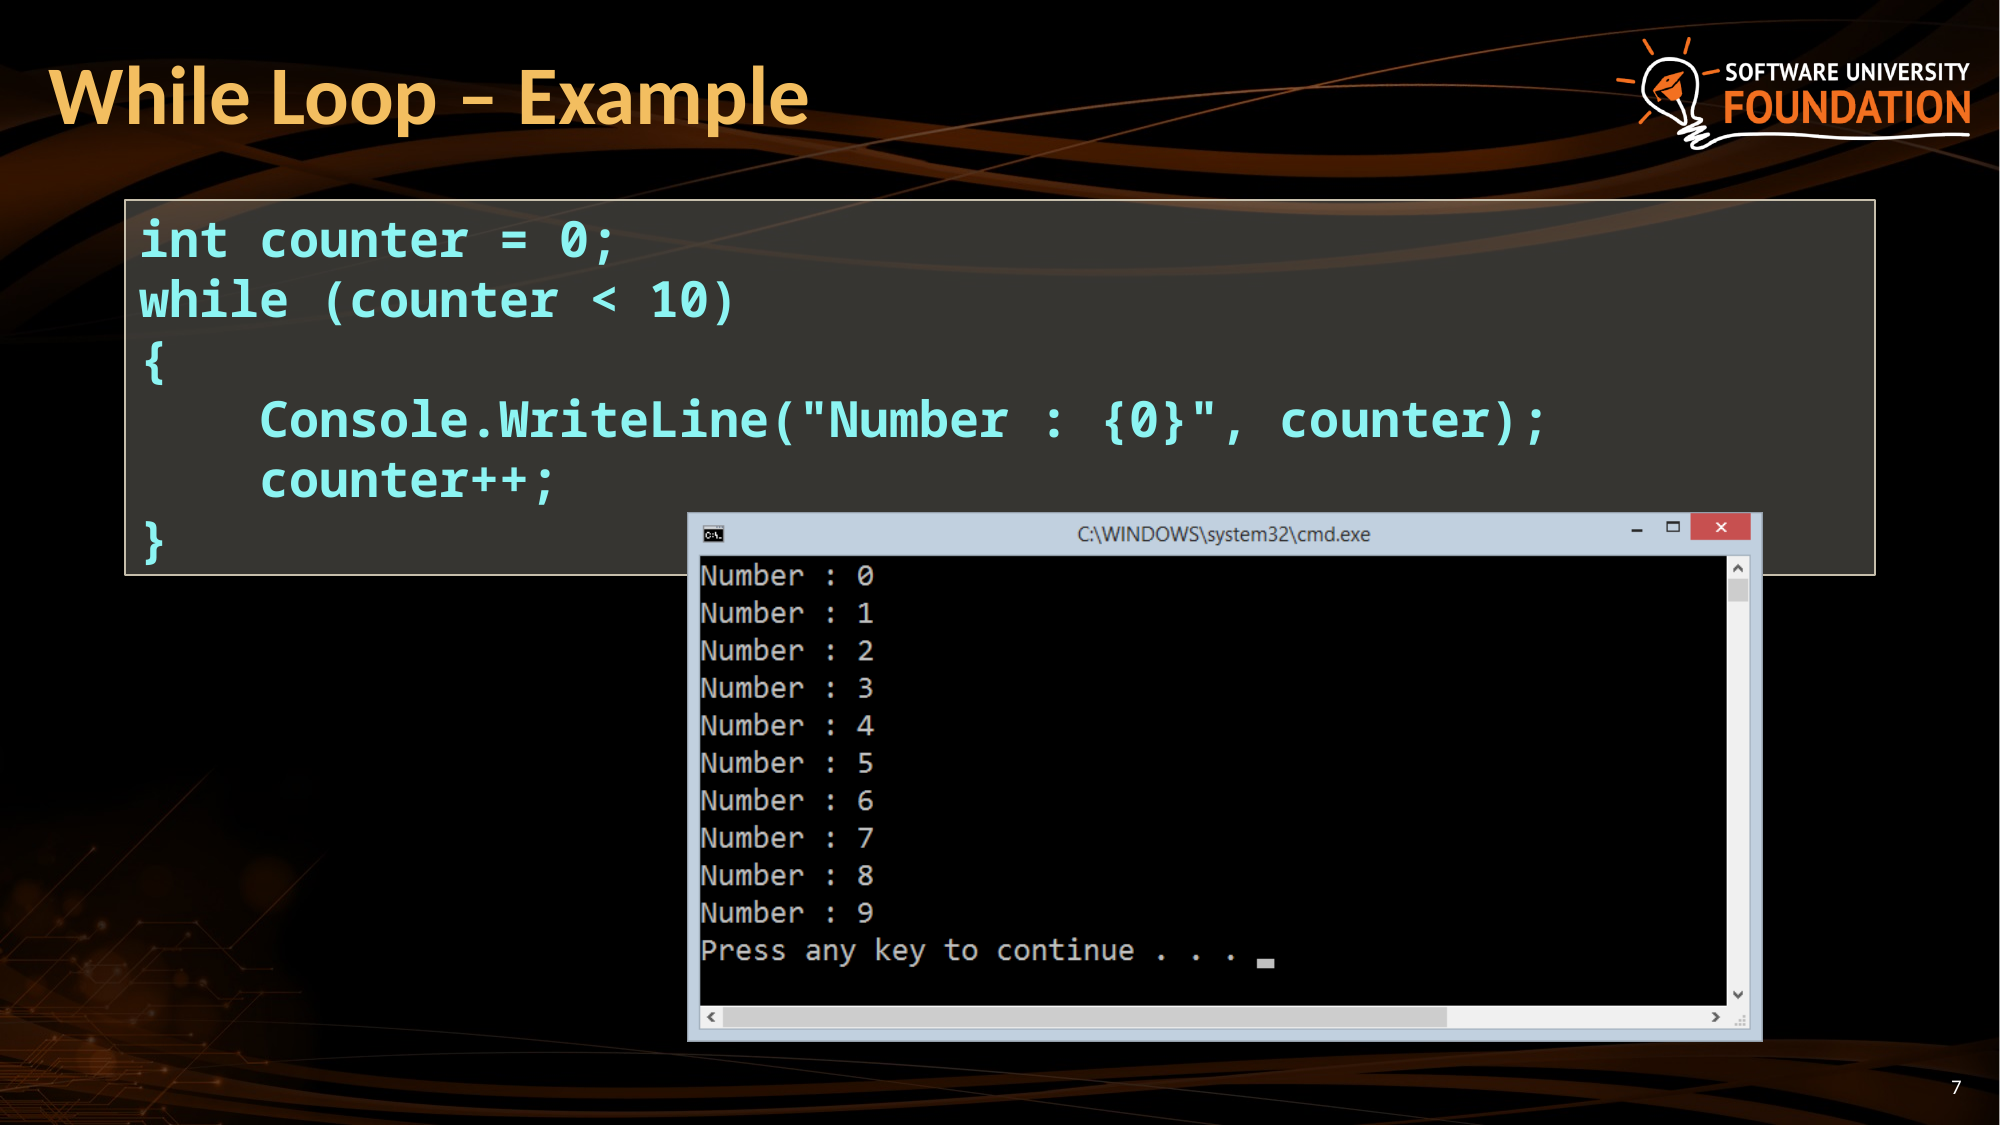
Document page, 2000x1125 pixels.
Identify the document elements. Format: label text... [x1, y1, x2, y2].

title While Loop – Example [30, 6, 1602, 189]
picture [0, 0, 2000, 1125]
text_box int counter = 0; while (counter < 10) { Console.WriteLine("Number : {0}", counter); counter++; } [124, 199, 1875, 575]
slide_number 7 [1897, 1070, 1968, 1103]
